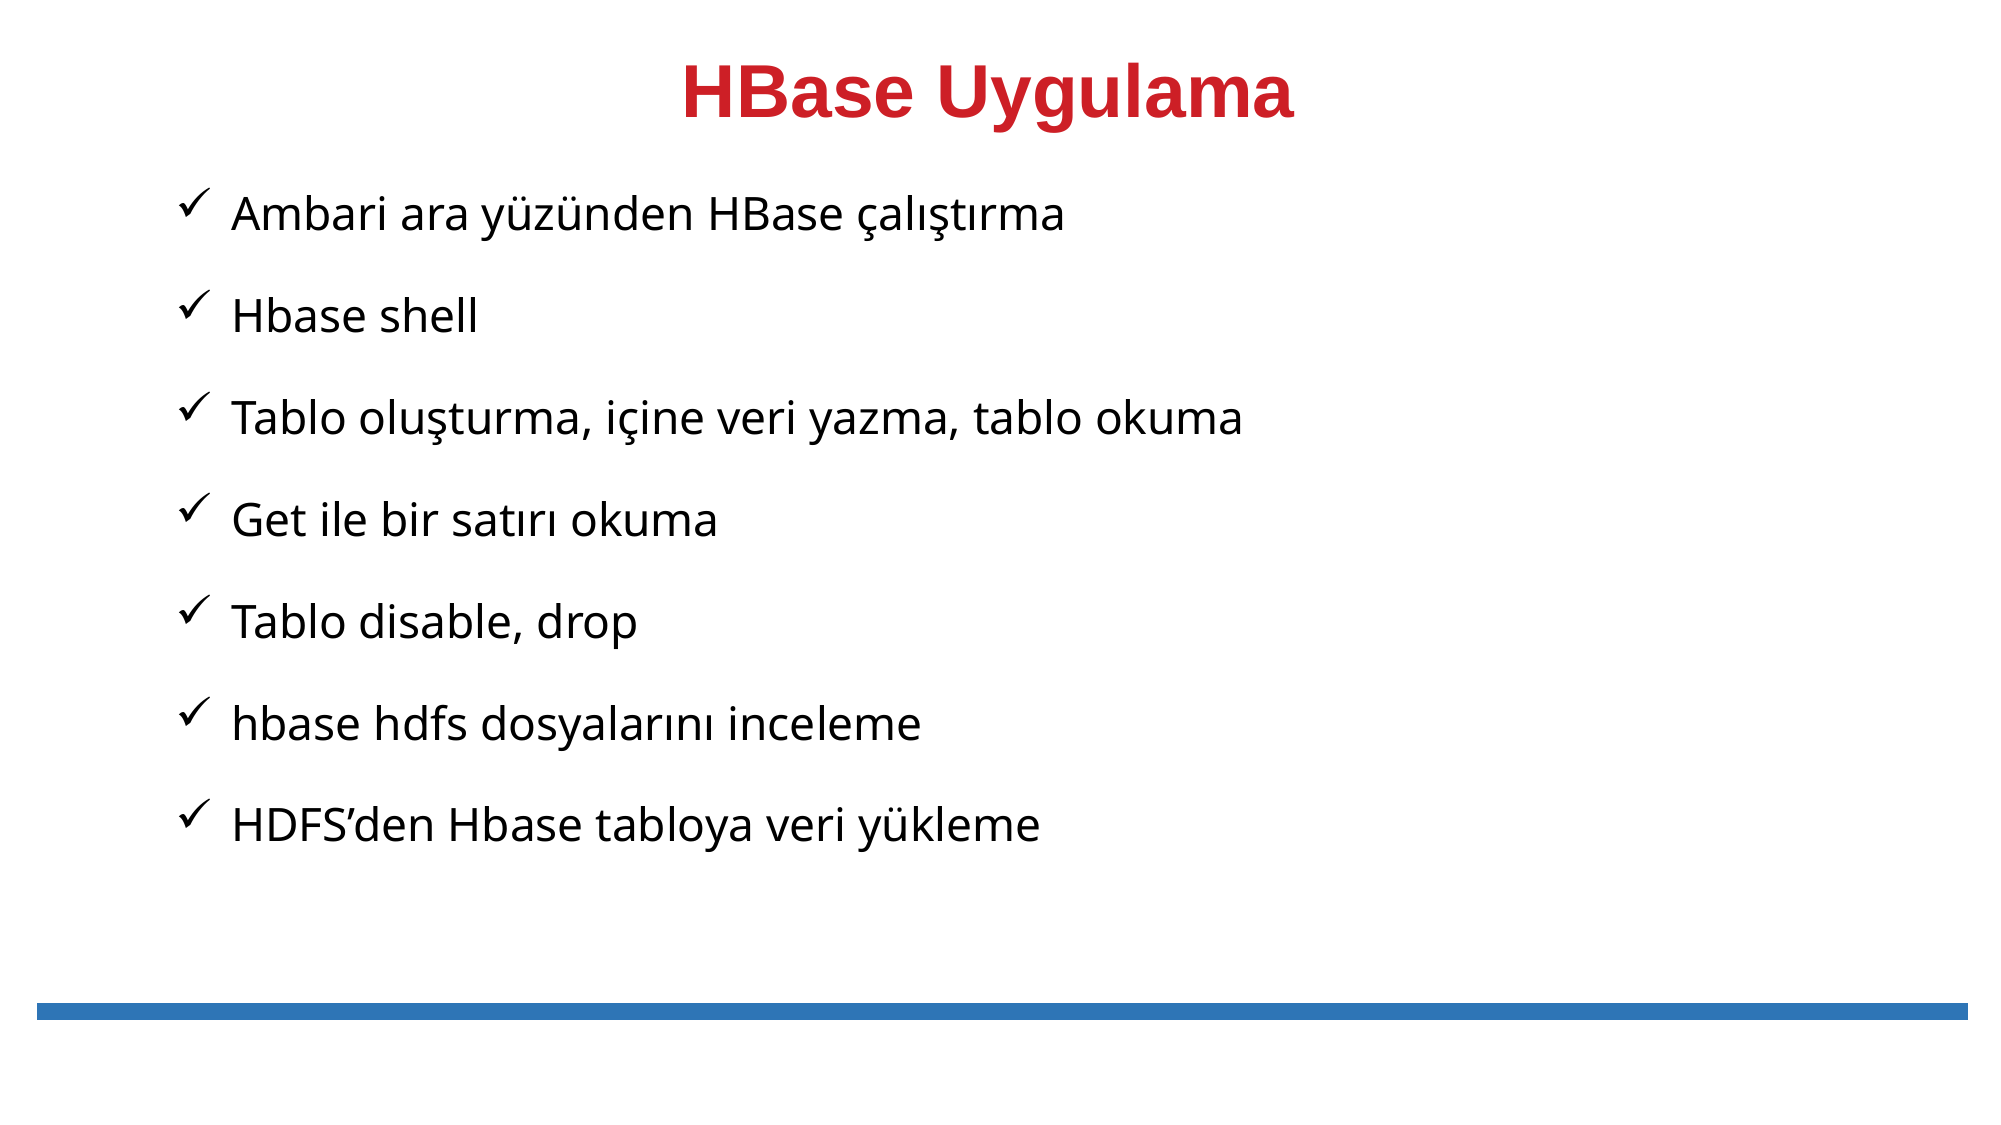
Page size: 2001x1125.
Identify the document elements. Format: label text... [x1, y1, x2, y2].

text_box Ambari ara yüzünden HBase çalıştırma Hbase shell Tablo oluşturma, içine veri yazma, tablo okuma Get ile bir satırı okuma Tablo disable, drop hbase hdfs dosyalarını inceleme HDFS’den Hbase tabloya veri yükleme [160, 149, 1886, 864]
title HBase Uygulama [605, 53, 1372, 141]
